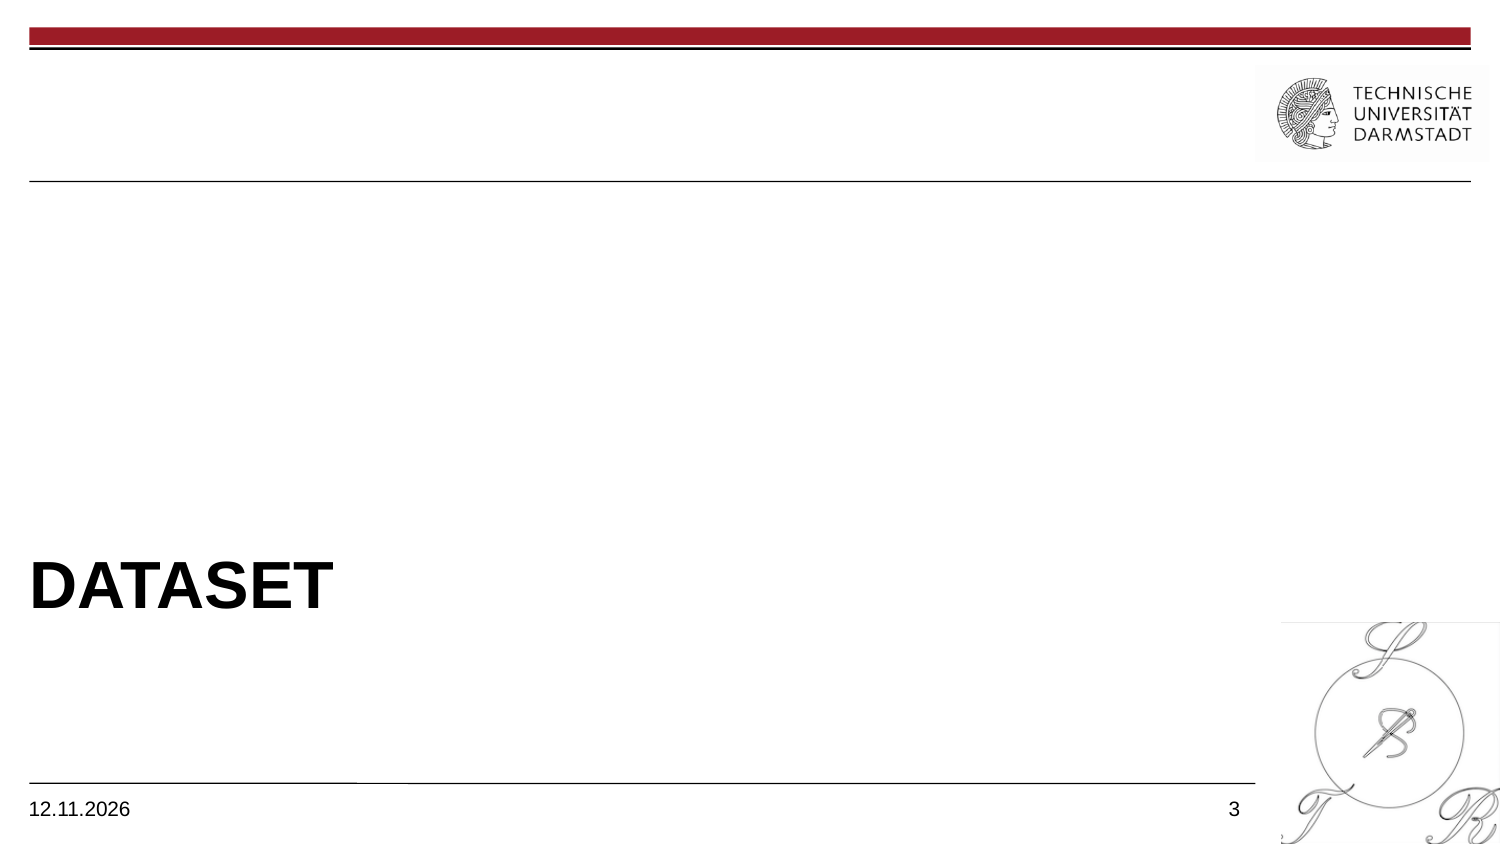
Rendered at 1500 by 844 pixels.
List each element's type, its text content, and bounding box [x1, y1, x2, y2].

picture [1255, 65, 1490, 162]
picture [1281, 620, 1500, 844]
title Dataset [29, 542, 1471, 710]
